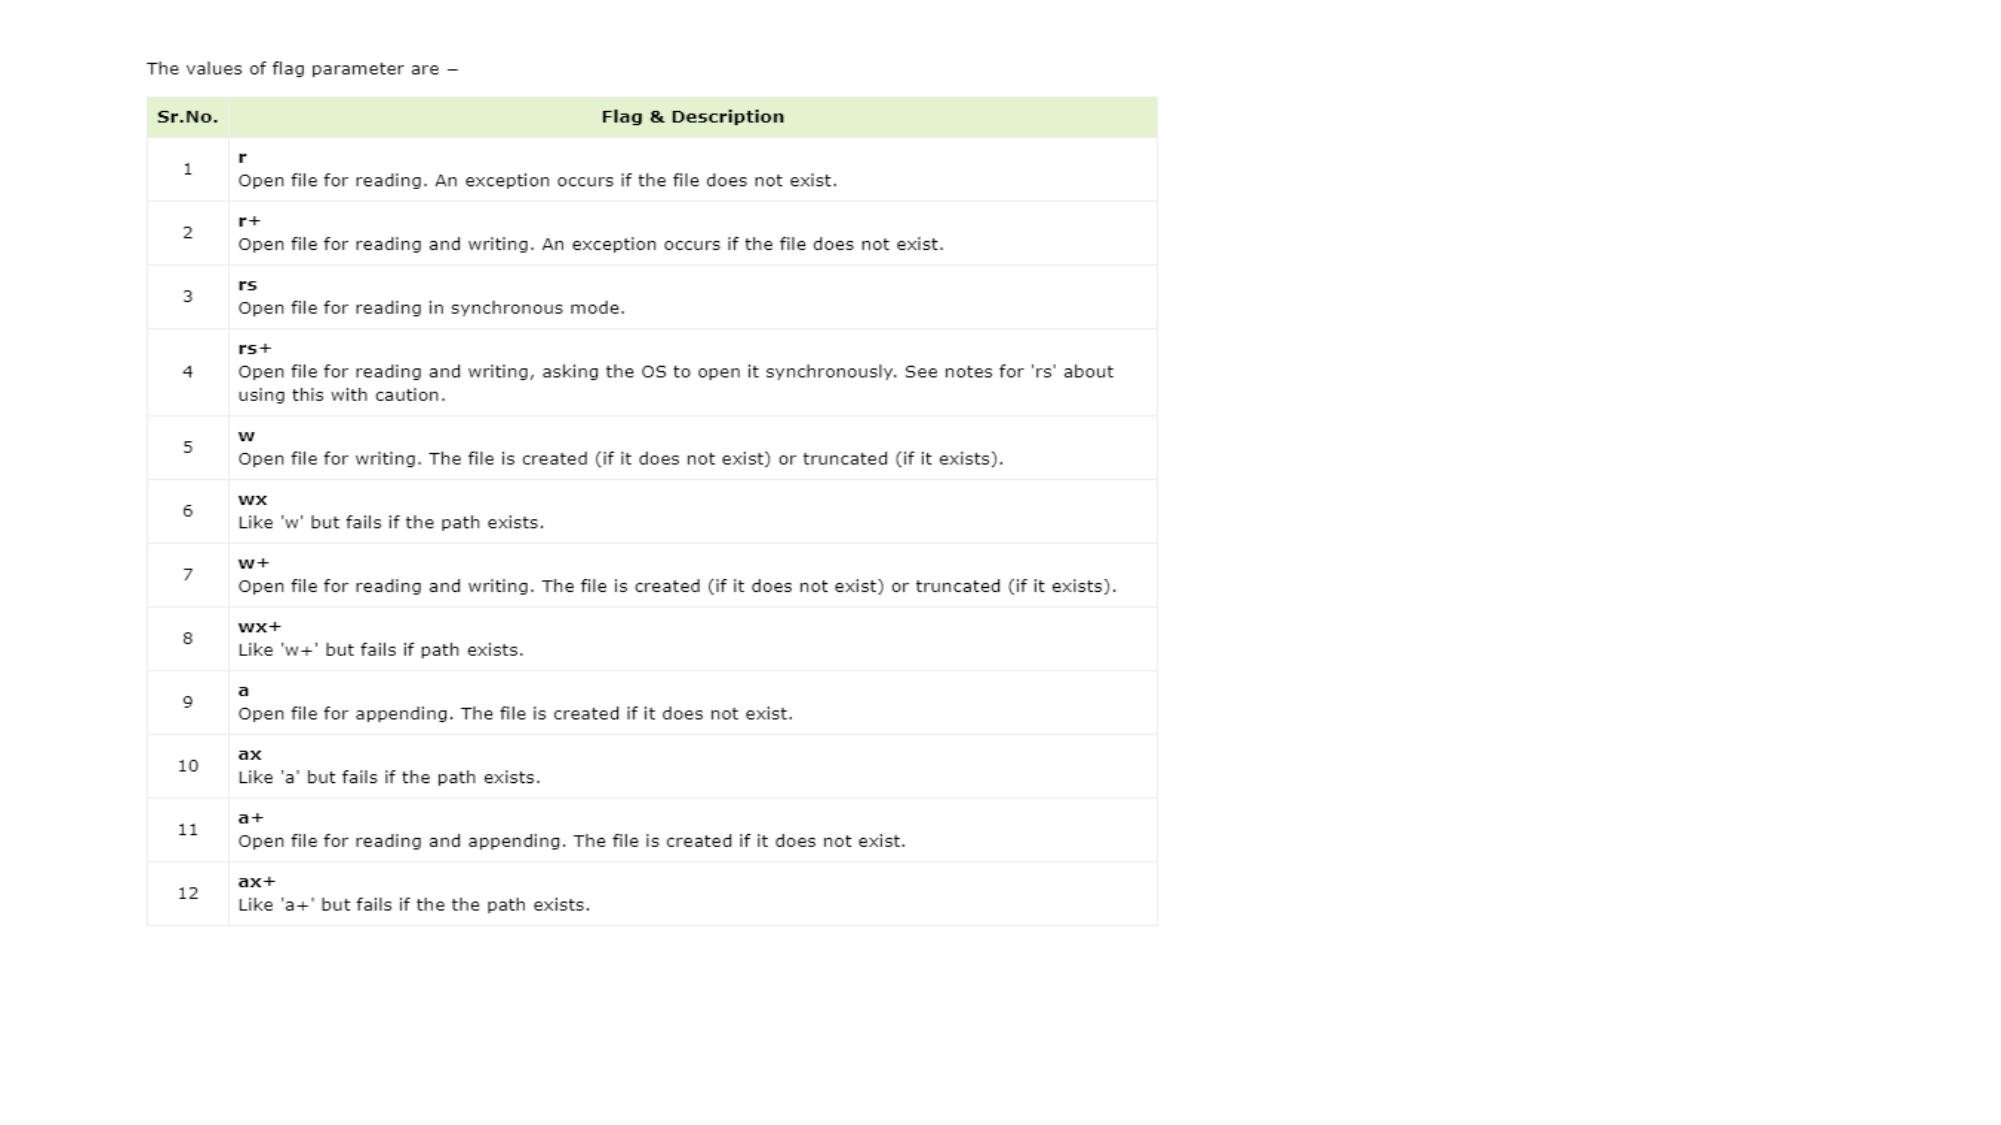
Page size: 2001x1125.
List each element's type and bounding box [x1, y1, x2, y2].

picture [135, 59, 1182, 929]
